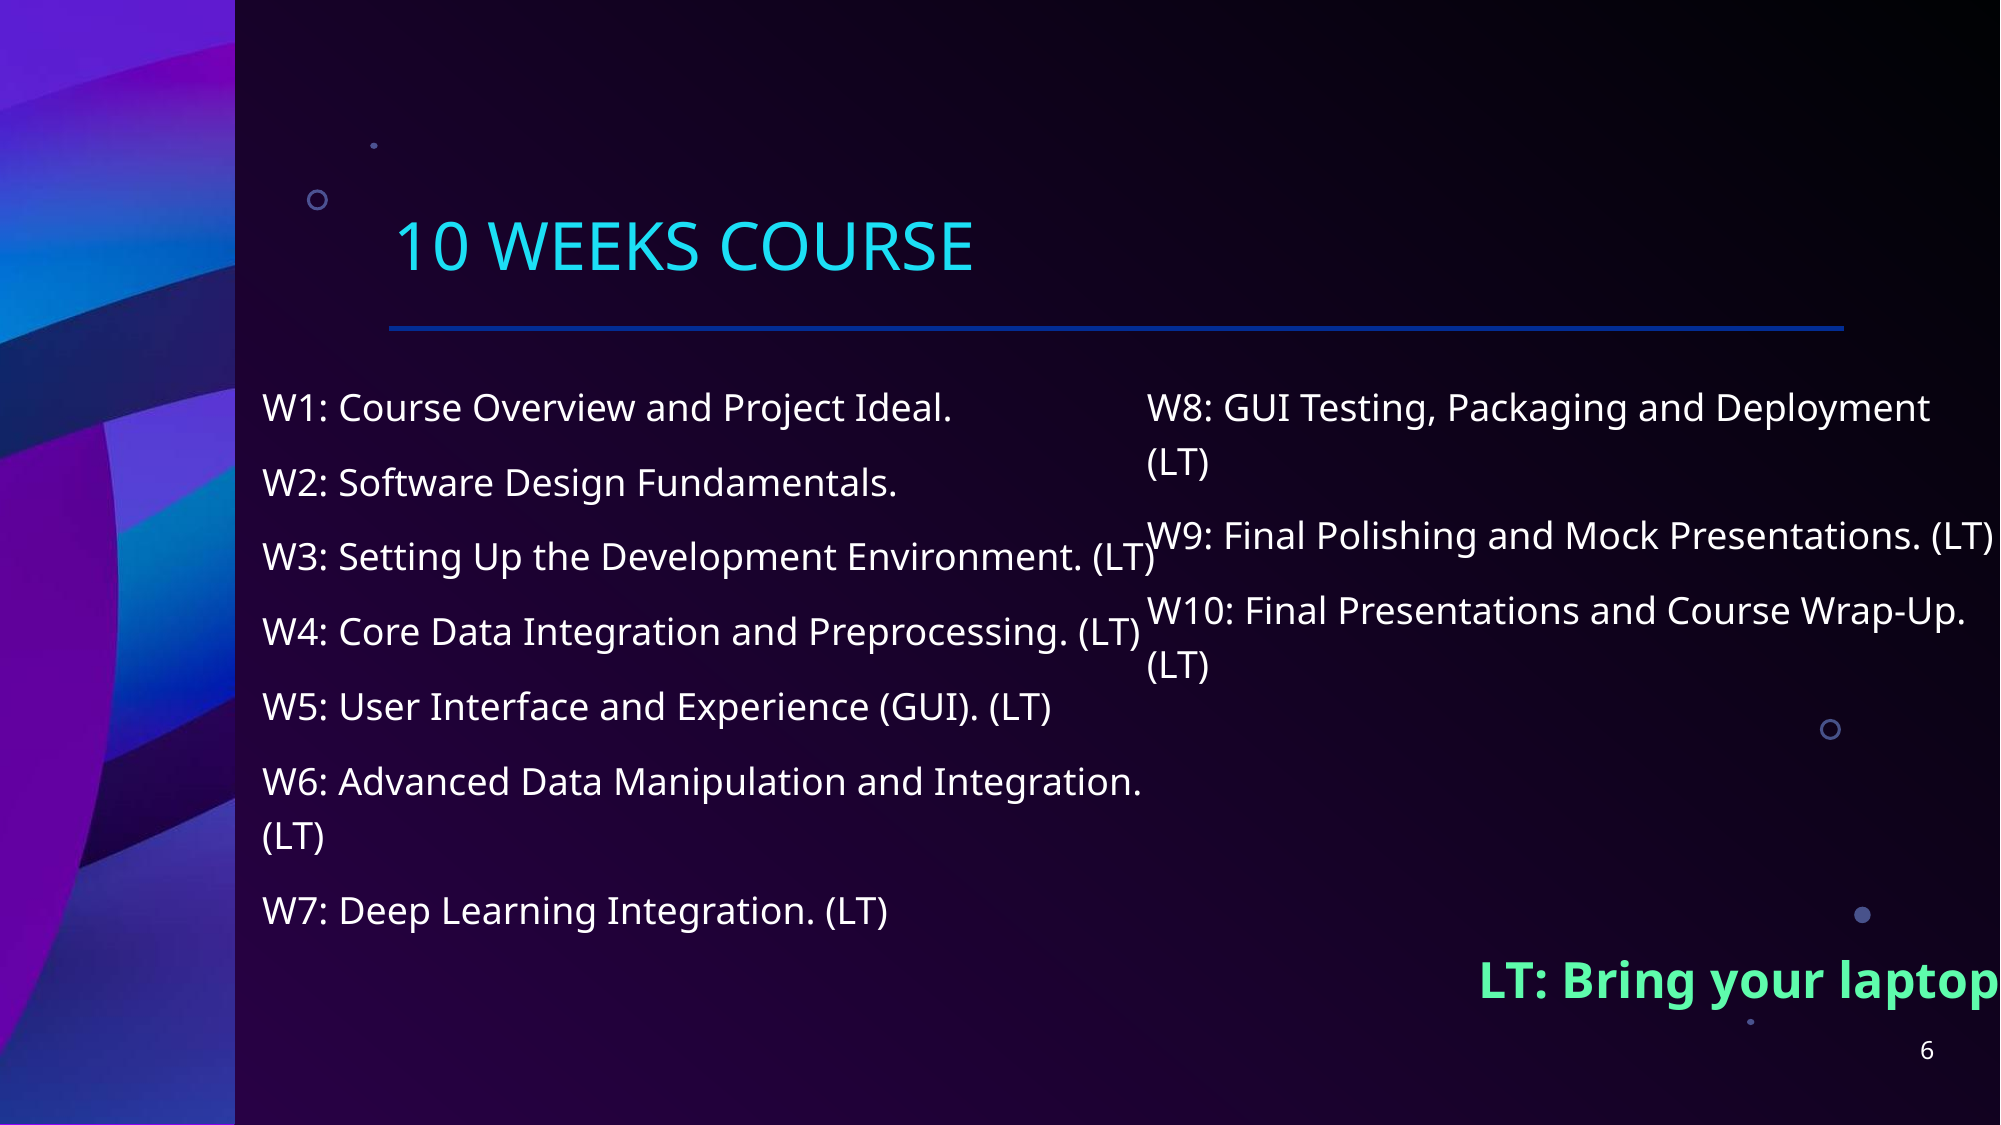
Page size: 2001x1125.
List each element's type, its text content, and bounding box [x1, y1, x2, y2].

title 10 weeks course [393, 26, 1845, 292]
slide_number 6 [1499, 1021, 1950, 1082]
picture [0, 0, 235, 1124]
text_box LT: Bring your laptop [1463, 941, 2000, 1017]
list W8: GUI Testing, Packaging and Deployment (LT) W9: Final Polishing and Mock Presentations. (LT) W10: Final Presentations and Course Wrap-Up. (LT) [1131, 367, 2000, 946]
list W1: Course Overview and Project Ideal. W2: Software Design Fundamentals. W3: Setting Up the Development Environment. (LT) W4: Core Data Integration and Preprocessing. (LT) W5: User Interface and Experience (GUI). (LT) W6: Advanced Data Manipulation and Integration. (LT) W7: Deep Learning Integration. (LT) [247, 367, 1131, 946]
